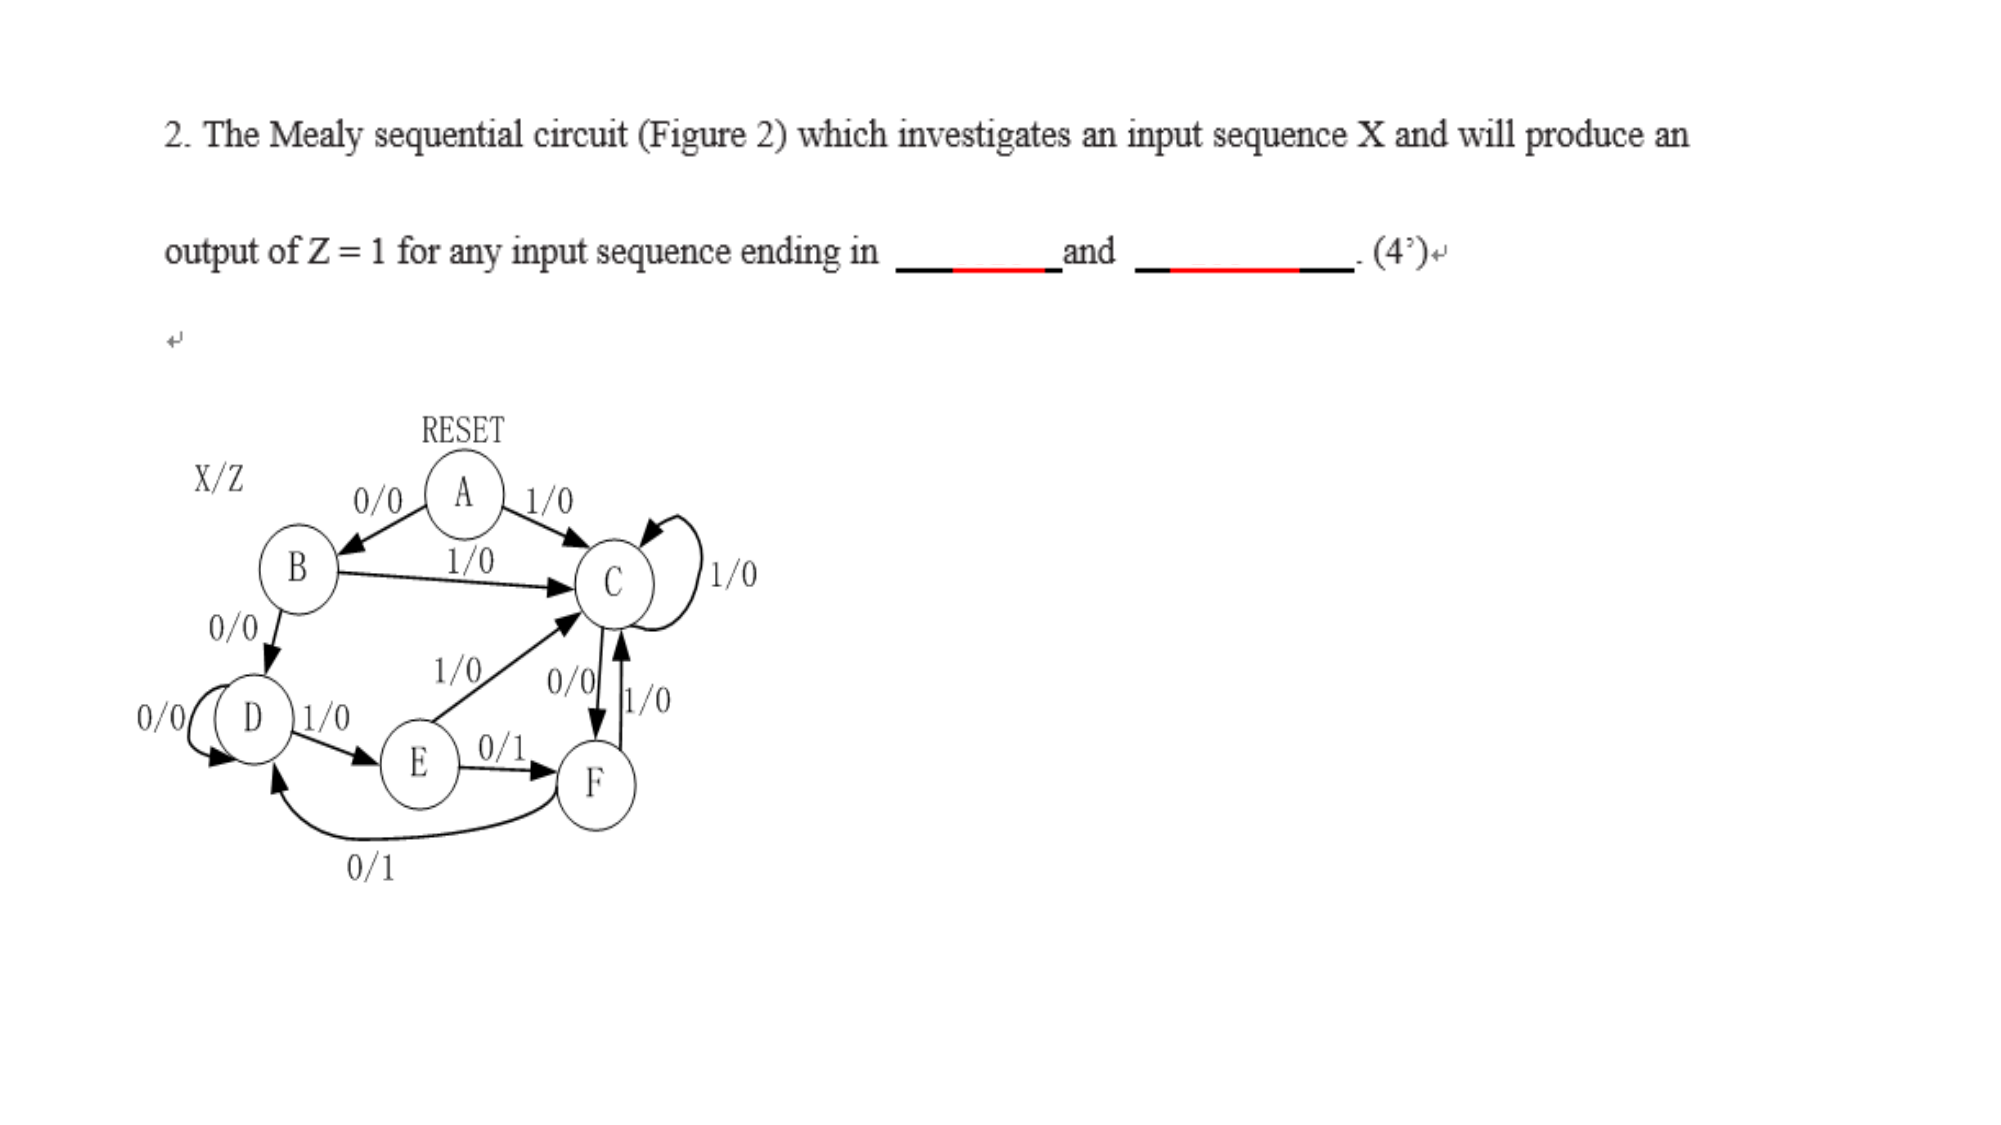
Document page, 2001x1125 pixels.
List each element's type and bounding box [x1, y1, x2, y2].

picture [150, 89, 1748, 353]
picture [121, 397, 787, 894]
